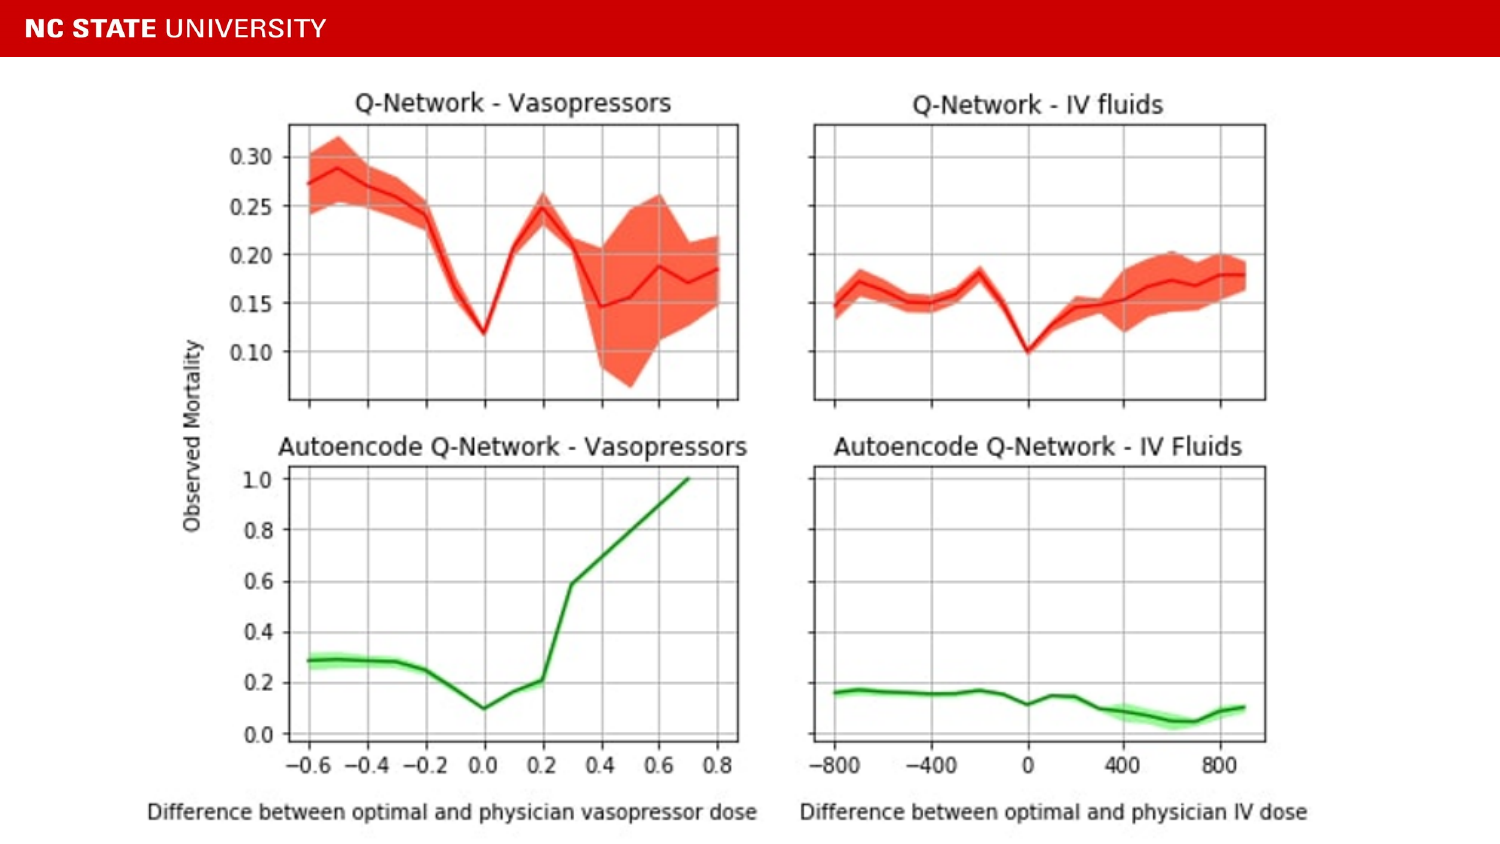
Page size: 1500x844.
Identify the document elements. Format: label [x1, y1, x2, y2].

picture [0, 0, 1500, 57]
picture [133, 74, 1327, 844]
